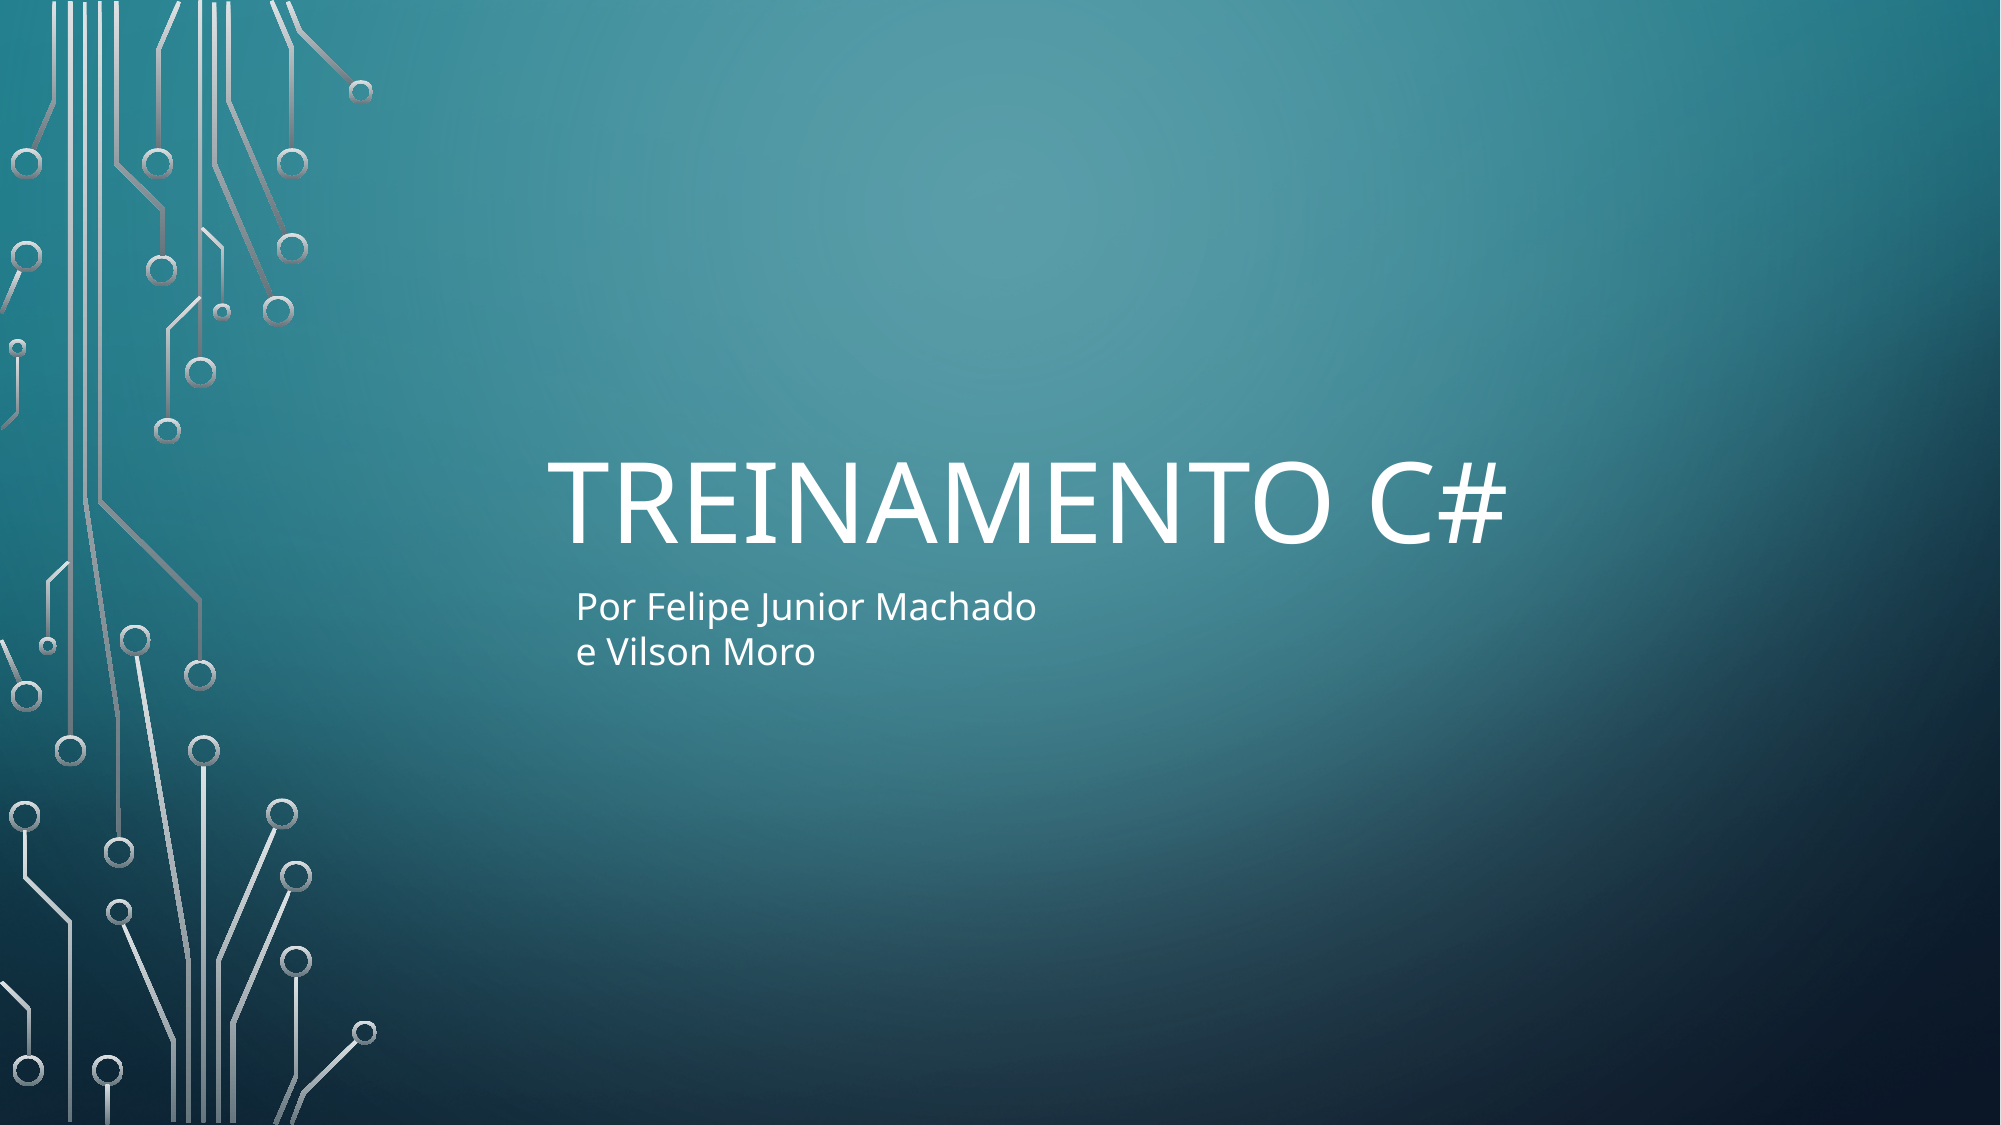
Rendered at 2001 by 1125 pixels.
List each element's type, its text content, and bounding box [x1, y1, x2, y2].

title Treinamento c# [307, 184, 1750, 576]
text_box Por Felipe Junior Machado e Vilson Moro [560, 575, 1549, 681]
